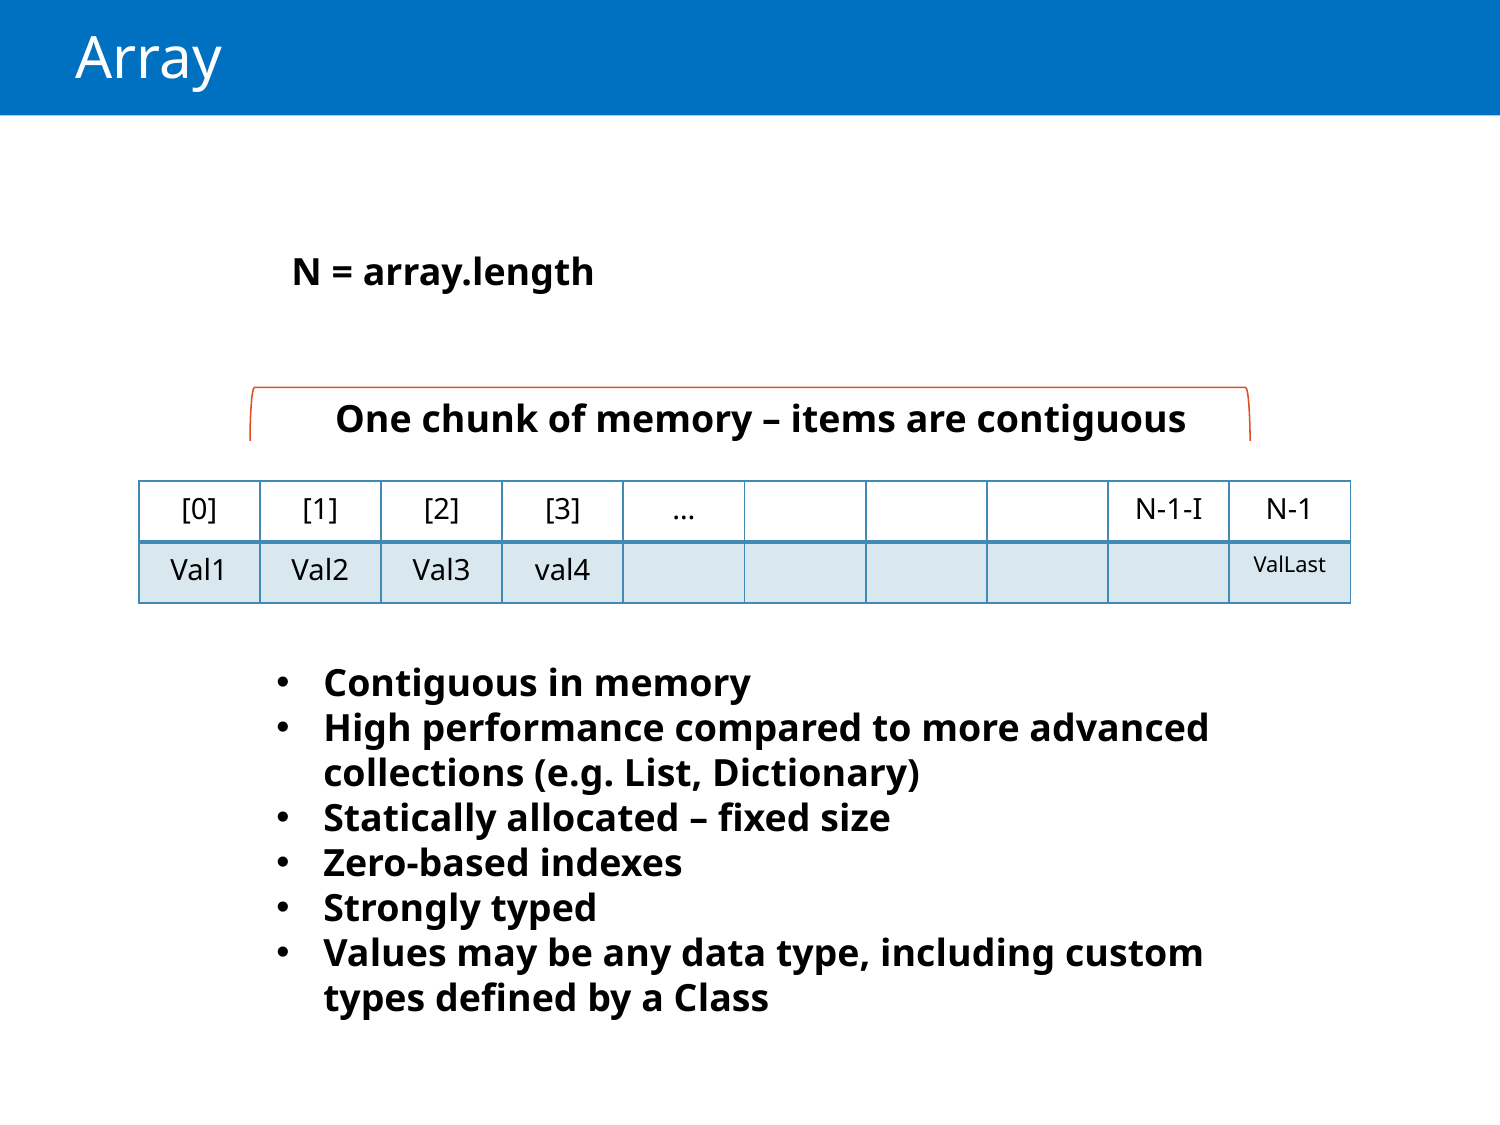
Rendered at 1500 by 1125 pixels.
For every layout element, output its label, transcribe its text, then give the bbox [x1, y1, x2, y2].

table_header … [624, 482, 744, 540]
table_cell val4 [503, 544, 622, 602]
table_header [0] [140, 482, 259, 540]
table_header [2] [382, 482, 501, 540]
text_box [249, 386, 1251, 441]
text_box One chunk of memory – items are contiguous [320, 387, 1203, 447]
table_header [988, 482, 1107, 540]
table_cell Val1 [140, 544, 259, 602]
table_cell [867, 544, 986, 602]
table_cell ValLast [1230, 544, 1350, 602]
table_cell [988, 544, 1107, 602]
title Array [75, 0, 1351, 122]
table_header [1] [261, 482, 380, 540]
table_cell [1109, 544, 1228, 602]
table_cell Val3 [382, 544, 501, 602]
table_cell [624, 544, 744, 602]
table_header N-1 [1230, 482, 1350, 540]
table_header [745, 482, 865, 540]
table_cell [745, 544, 865, 602]
table_header [3] [503, 482, 622, 540]
table_header N-1-I [1109, 482, 1228, 540]
table_cell Val2 [261, 544, 380, 602]
text_box N = array.length [276, 240, 621, 301]
text_box Contiguous in memory High performance compared to more advanced collections (e.g. List, Dictionary) Statically allocated – fixed size Zero-based indexes Strongly typed Values may be any data type, including custom types defined by a Class [261, 651, 1250, 1027]
table_header [867, 482, 986, 540]
